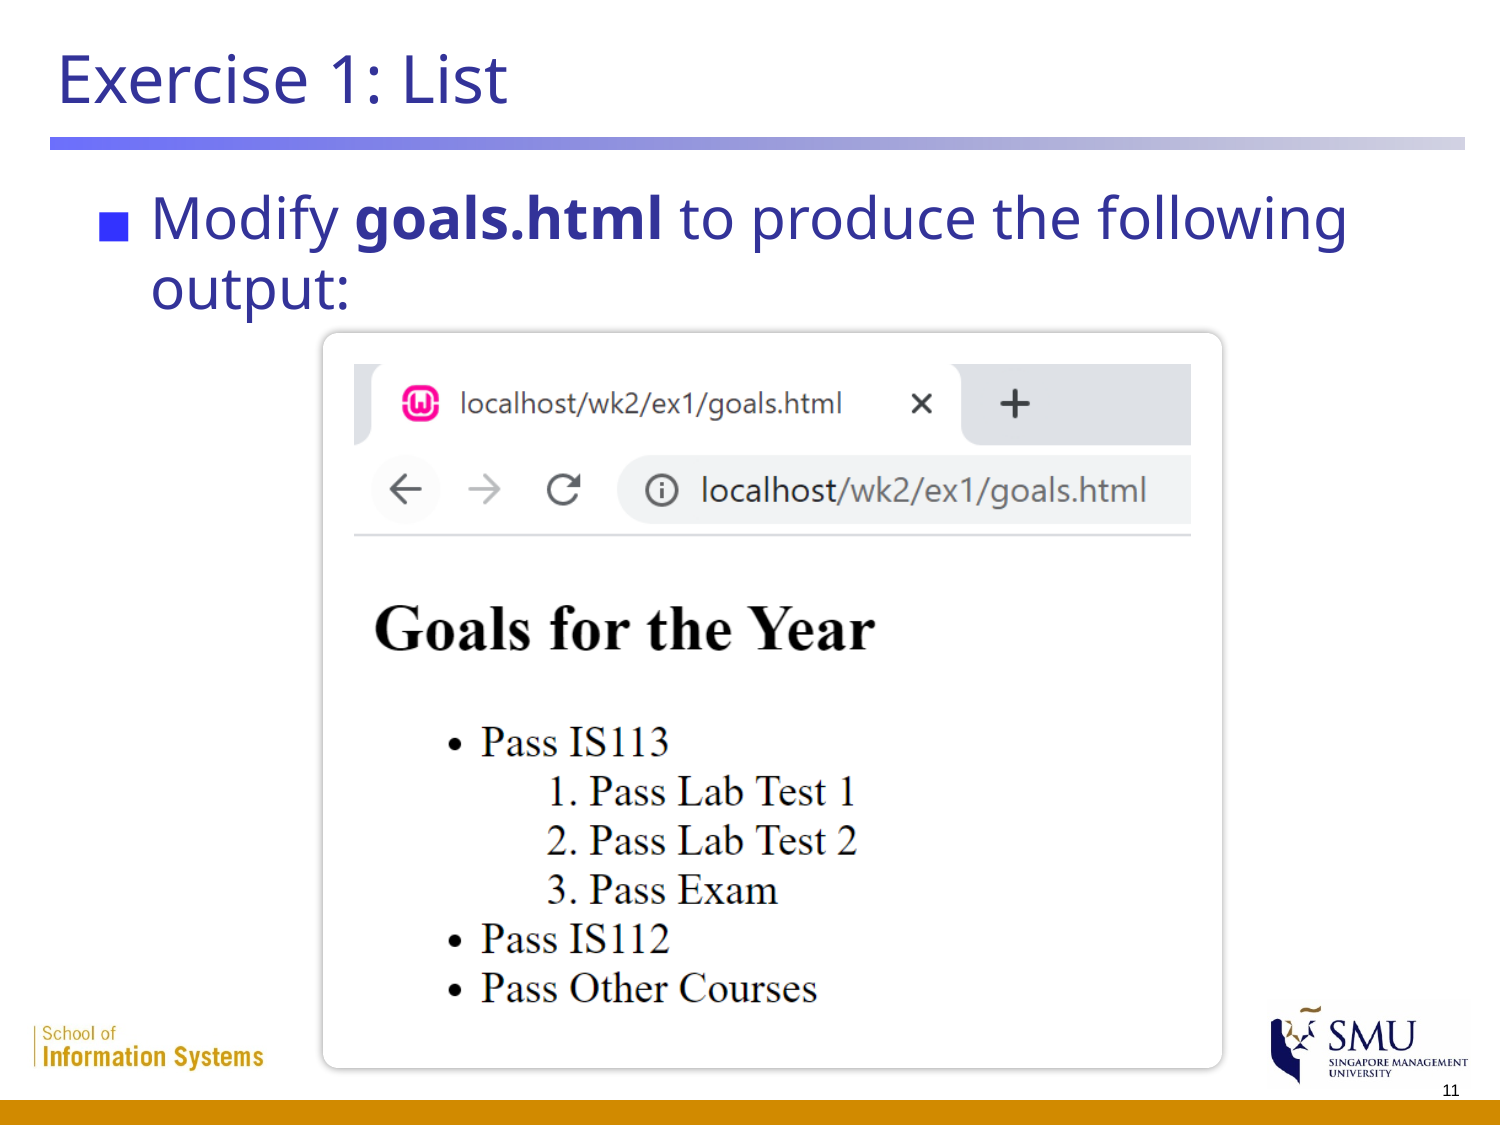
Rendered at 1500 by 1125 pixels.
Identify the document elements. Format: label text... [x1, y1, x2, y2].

picture [353, 363, 1191, 1038]
picture [27, 1012, 267, 1073]
picture [1267, 999, 1471, 1072]
slide_number 11 [1262, 1072, 1475, 1123]
list Modify goals.html to produce the following output: [60, 173, 1456, 841]
title Exercise 1: List [41, 23, 1406, 130]
